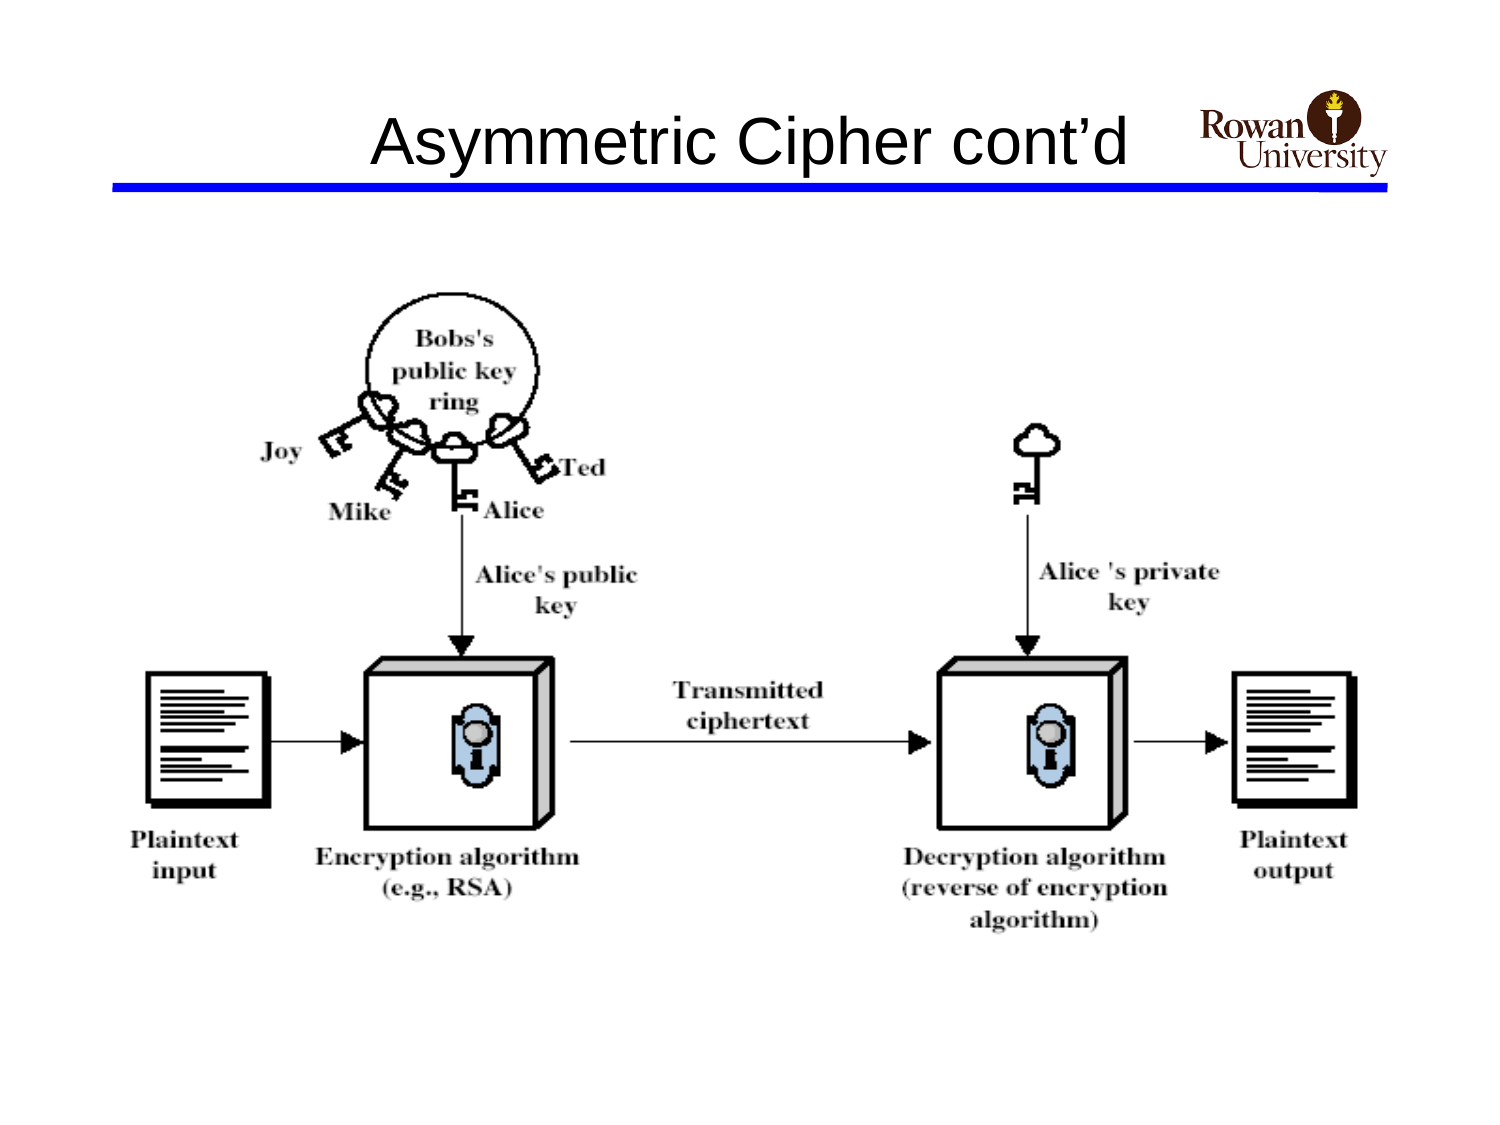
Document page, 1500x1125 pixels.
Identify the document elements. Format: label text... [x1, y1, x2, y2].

picture [1200, 90, 1388, 99]
picture [112, 274, 1388, 950]
title Asymmetric Cipher cont’d [112, 99, 1388, 175]
